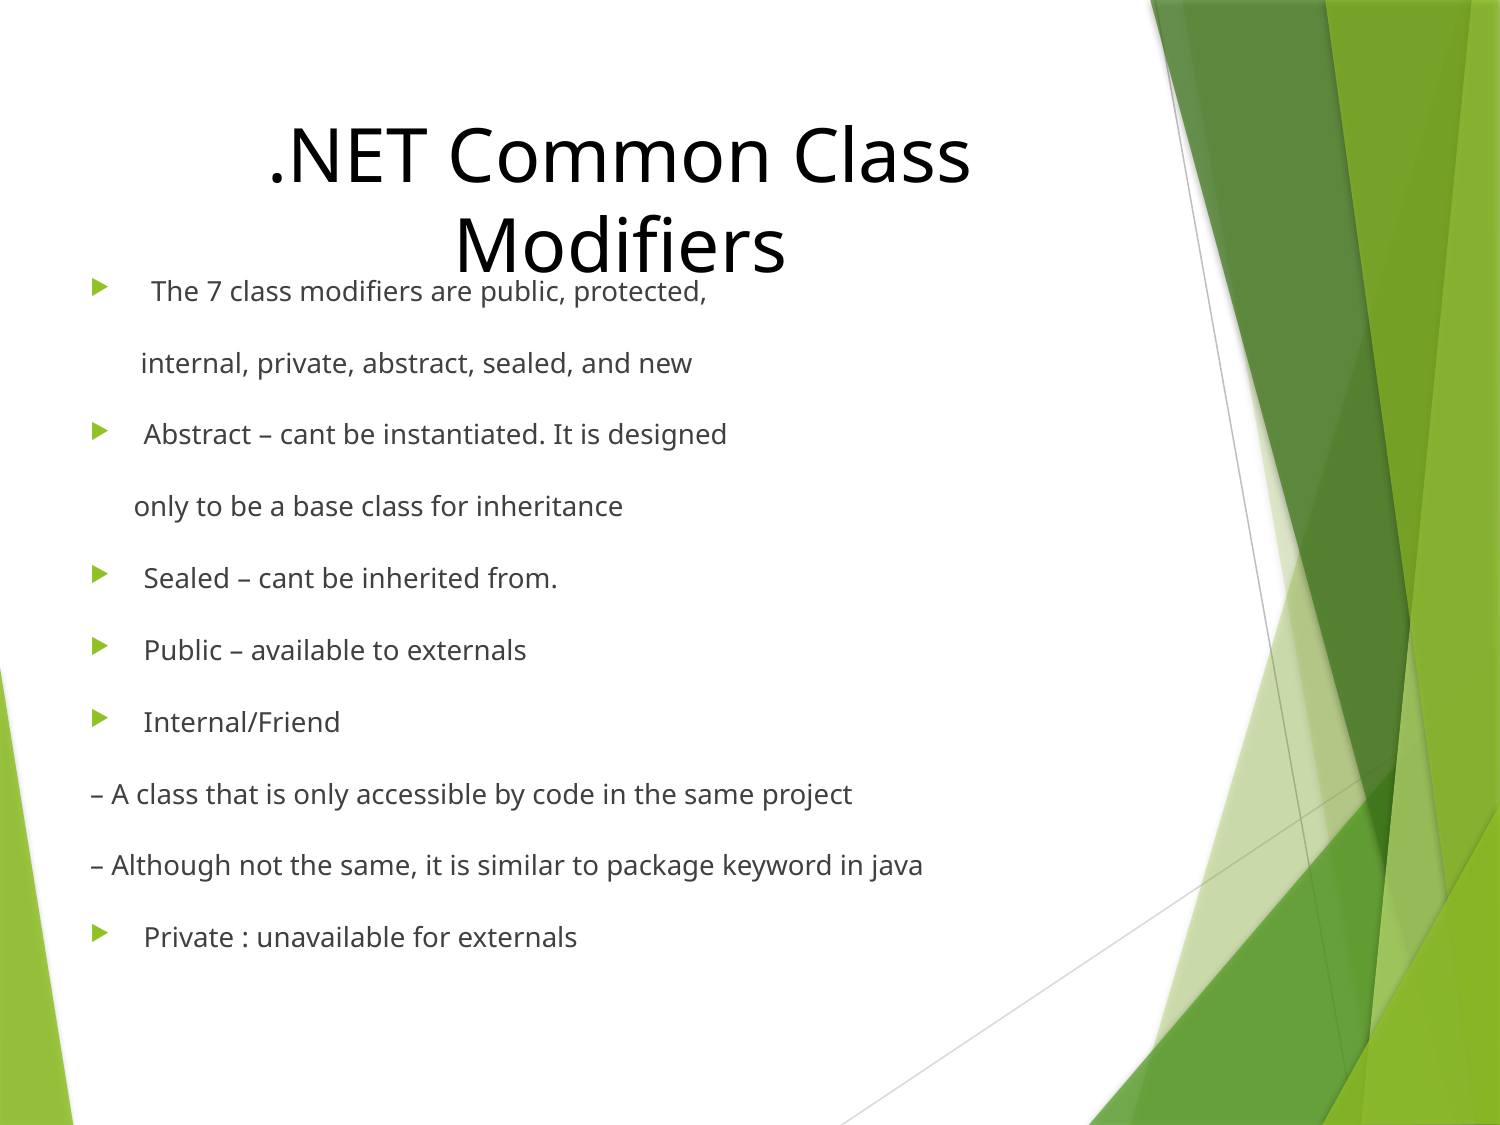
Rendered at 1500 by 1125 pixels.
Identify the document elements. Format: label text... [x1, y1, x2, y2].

list The 7 class modifiers are public, protected, internal, private, abstract, sealed, and new Abstract – cant be instantiated. It is designed only to be a base class for inheritance Sealed – cant be inherited from. Public – available to externals Internal/Friend – A class that is only accessible by code in the same project – Although not the same, it is similar to package keyword in java Private : unavailable for externals [75, 243, 1425, 1050]
title .NET Common Class Modifiers [99, 99, 1142, 243]
